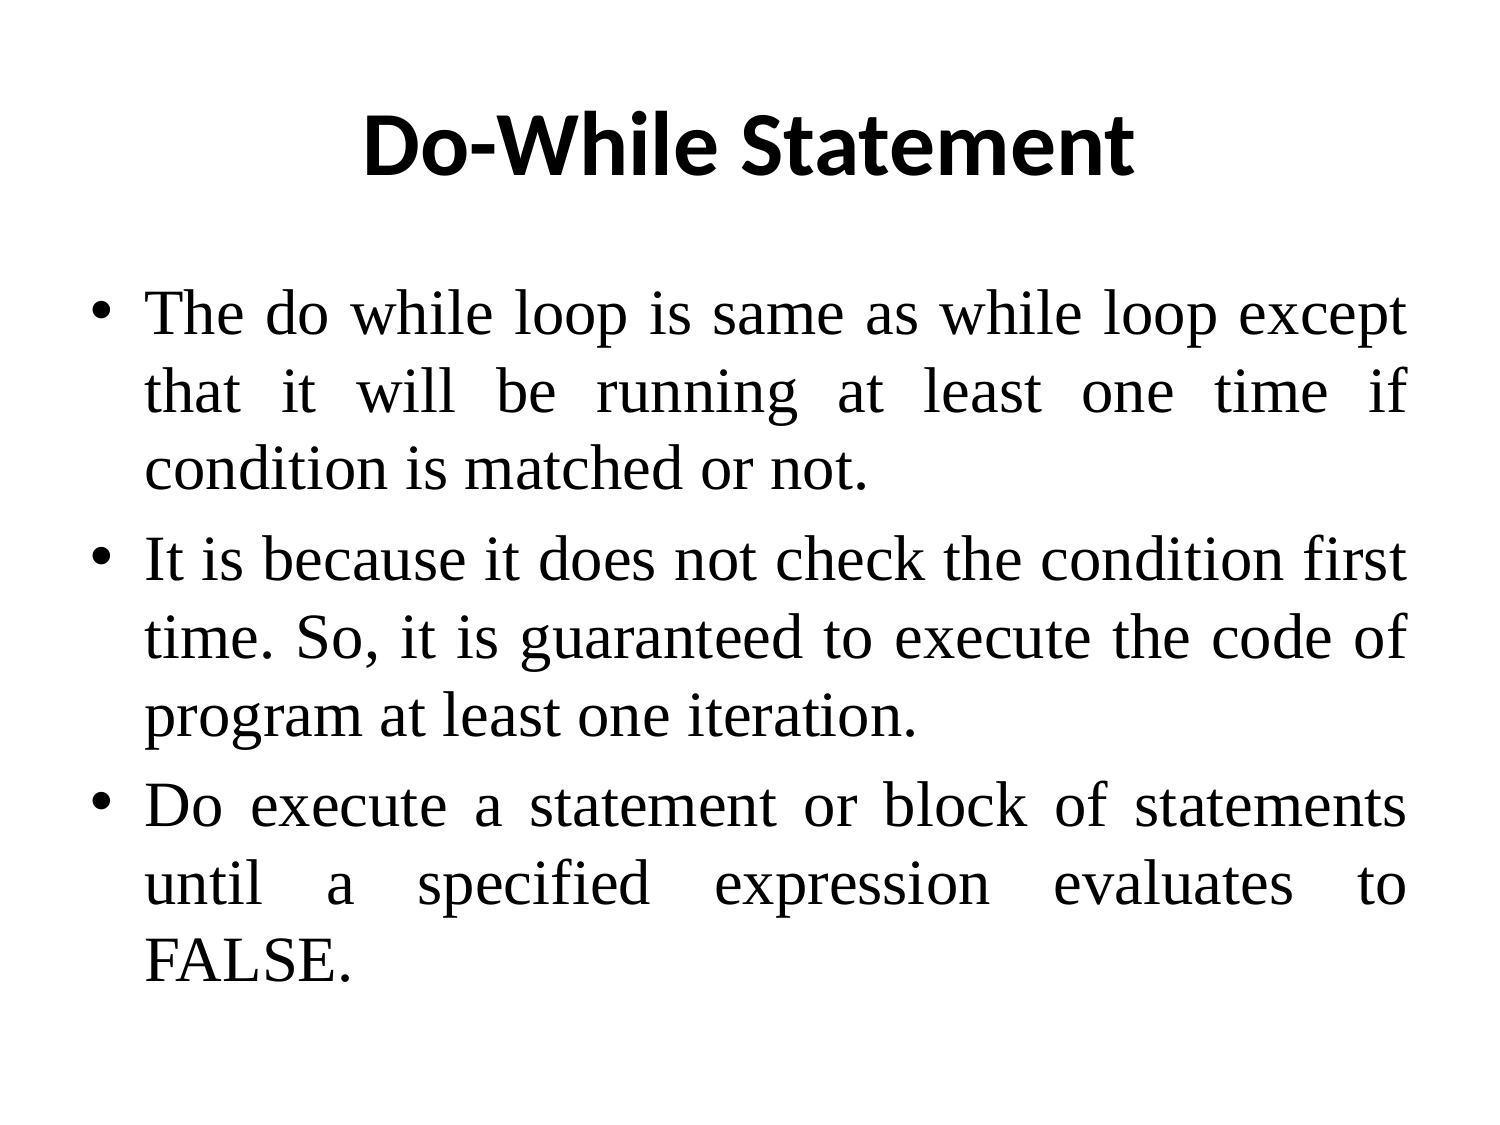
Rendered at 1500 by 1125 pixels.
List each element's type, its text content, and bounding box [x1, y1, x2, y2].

list The do while loop is same as while loop except that it will be running at least one time if condition is matched or not. It is because it does not check the condition first time. So, it is guaranteed to execute the code of program at least one iteration. Do execute a statement or block of statements until a specified expression evaluates to FALSE. [75, 262, 1425, 1005]
title Do-While Statement [75, 45, 1425, 233]
